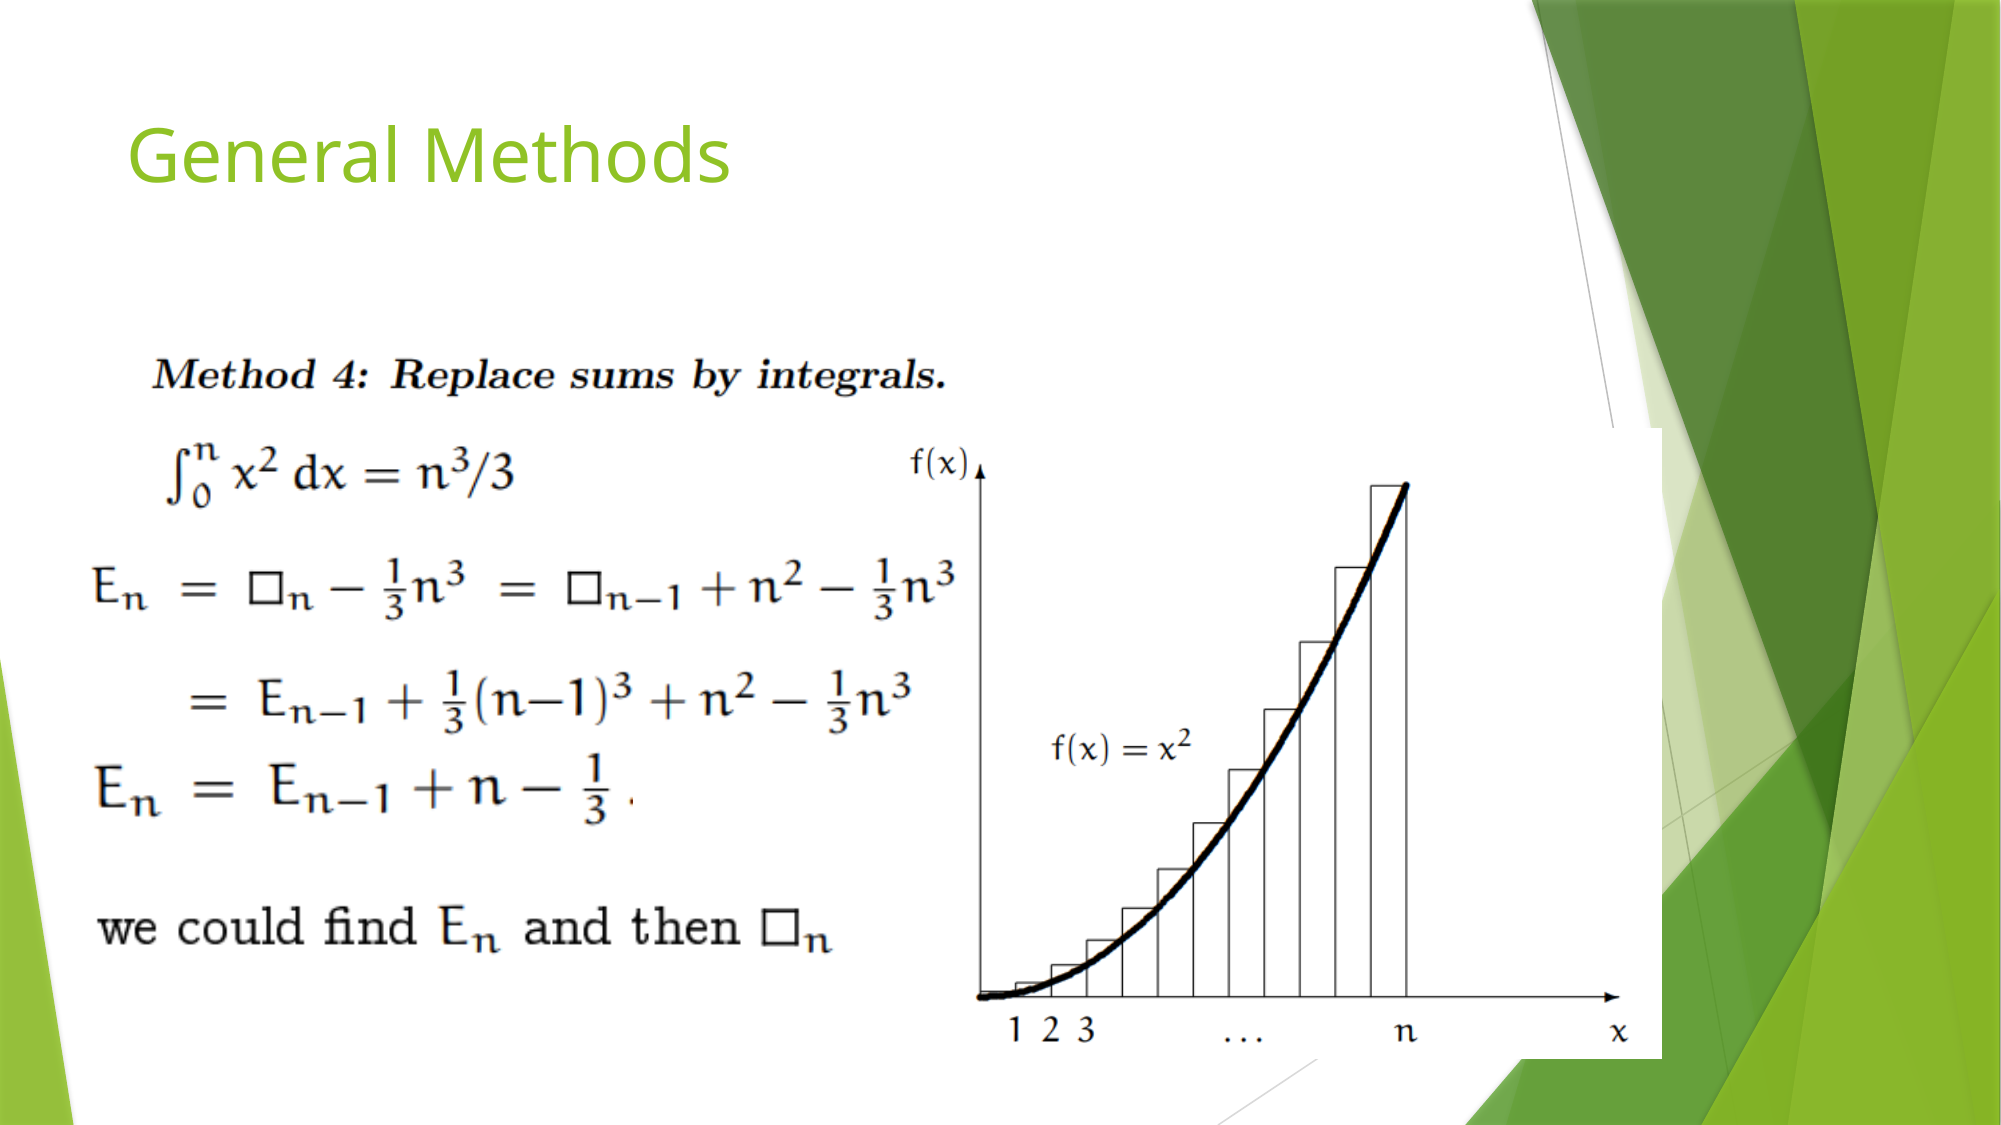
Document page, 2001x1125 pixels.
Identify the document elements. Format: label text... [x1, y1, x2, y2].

picture [64, 428, 1662, 1060]
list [131, 336, 964, 410]
title General Methods [111, 99, 1522, 317]
picture [76, 868, 839, 991]
picture [159, 428, 522, 529]
